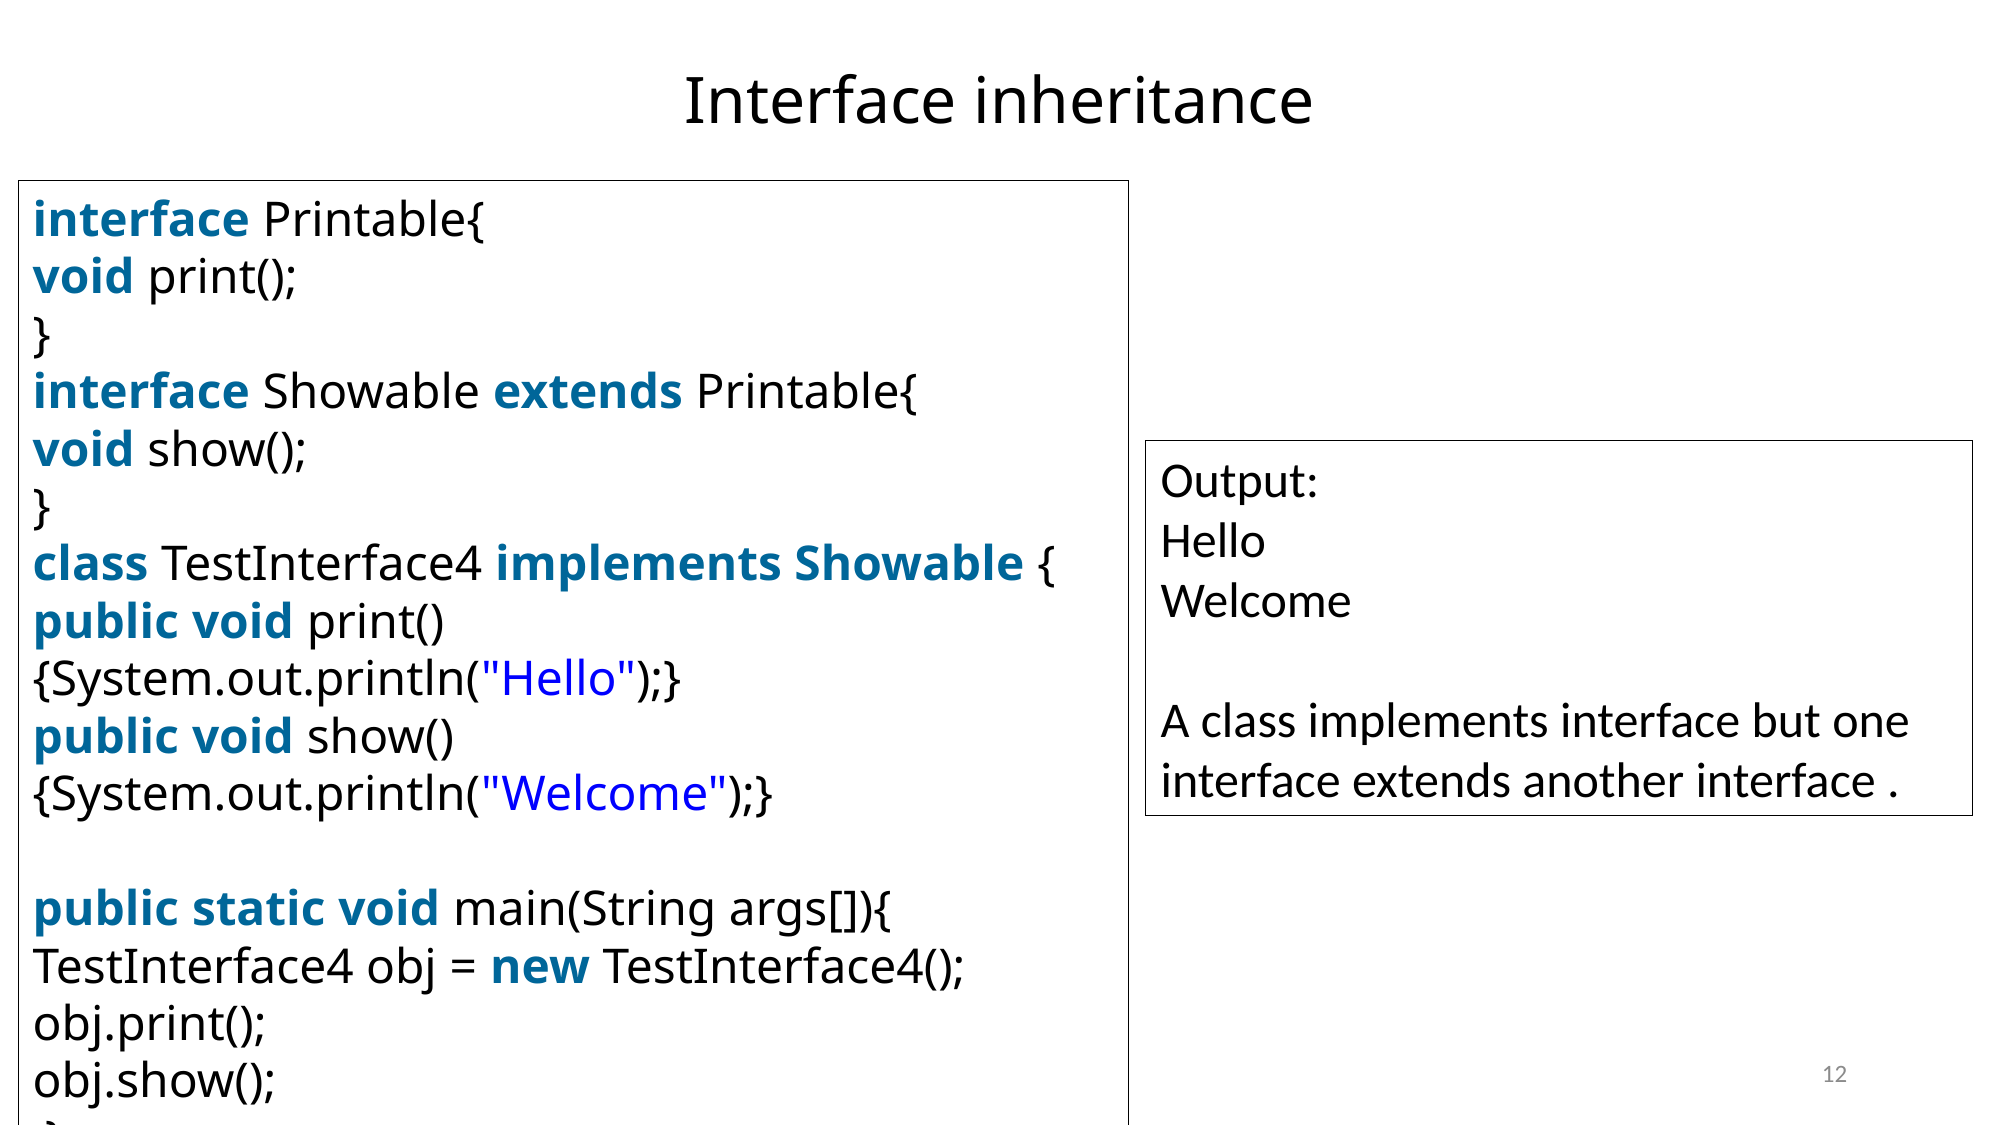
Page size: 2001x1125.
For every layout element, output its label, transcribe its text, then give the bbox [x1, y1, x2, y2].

slide_number 12 [1412, 1042, 1863, 1103]
title Interface inheritance [137, 59, 1863, 145]
text_box Output: Hello Welcome A class implements interface but one interface extends another interface . [1145, 440, 1973, 816]
text_box interface Printable{ void print(); } interface Showable extends Printable{ void show(); } class TestInterface4 implements Showable { public void print(){System.out.println("Hello");} public void show(){System.out.println("Welcome");} public static void main(String args[]){ TestInterface4 obj = new TestInterface4(); obj.print(); obj.show(); } } [18, 180, 1129, 1125]
